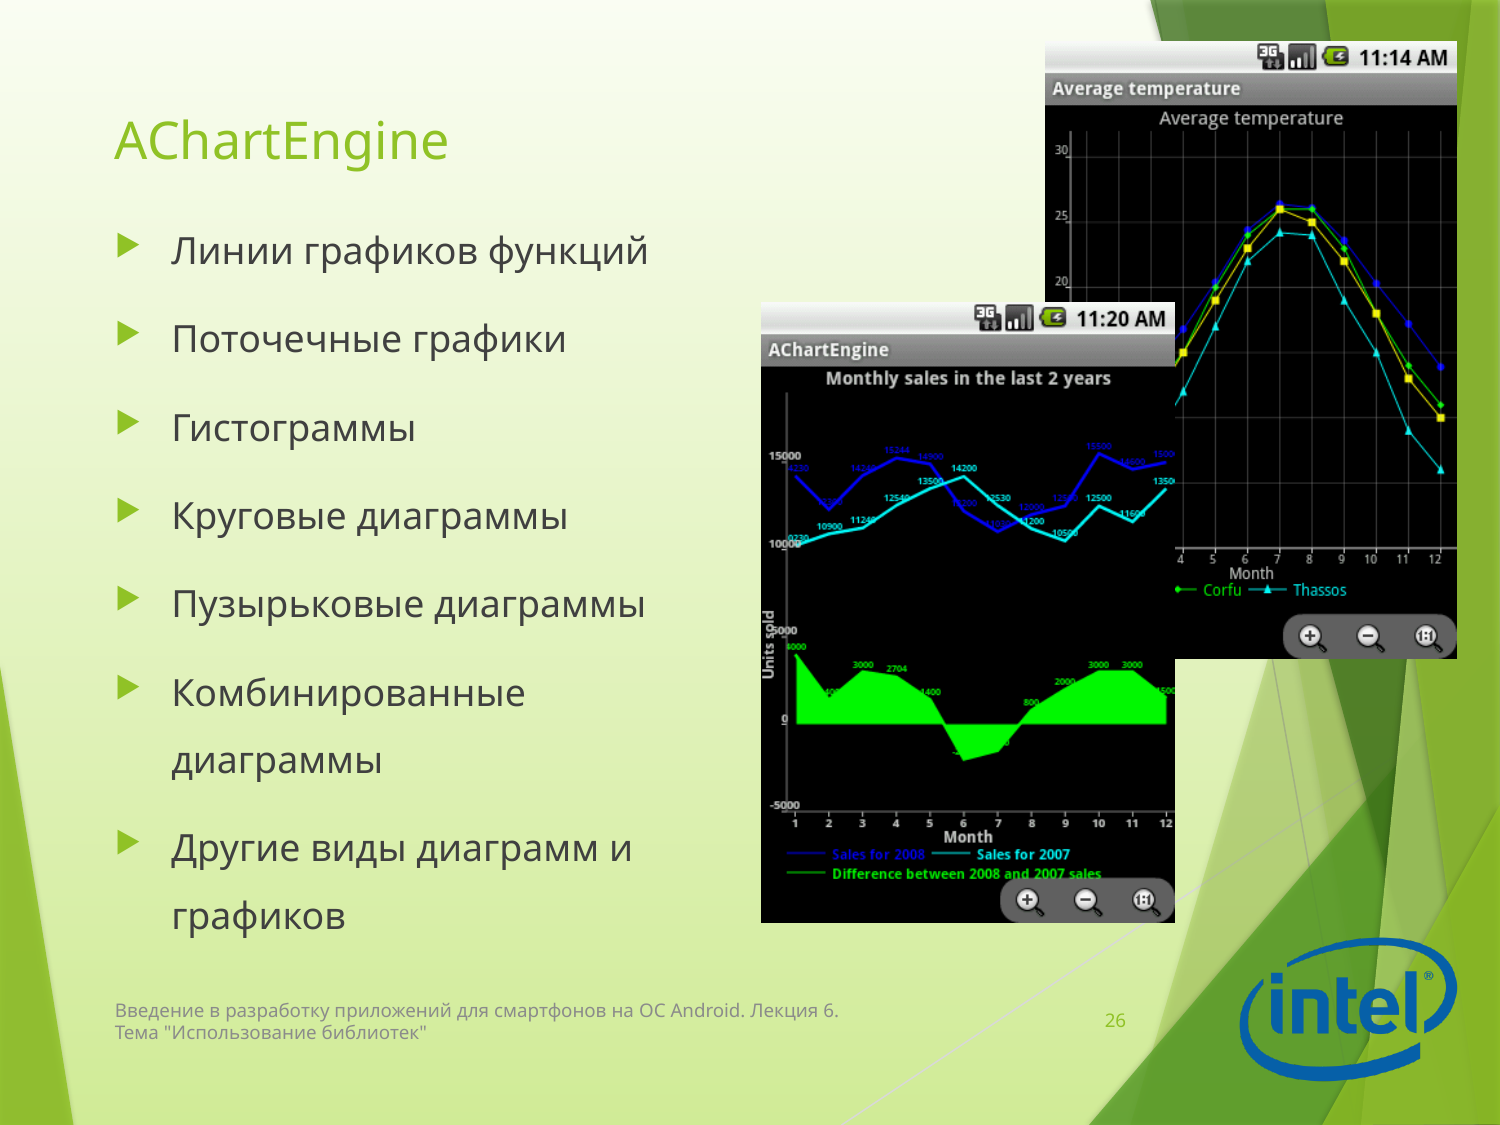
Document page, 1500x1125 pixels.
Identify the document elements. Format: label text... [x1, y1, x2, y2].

picture [1195, 893, 1500, 1125]
title AChartEngine [99, 99, 1040, 211]
list Линии графиков функций Поточечные графики Гистограммы Круговые диаграммы Пузырьковые диаграммы Комбинированные диаграммы Другие виды диаграмм и графиков [99, 246, 691, 991]
slide_number 26 [1057, 991, 1142, 1051]
footer Введение в разработку приложений для смартфонов на ОС Android. Лекция 6. Тема "Использование библиотек" [99, 991, 859, 1051]
picture [761, 40, 1457, 923]
